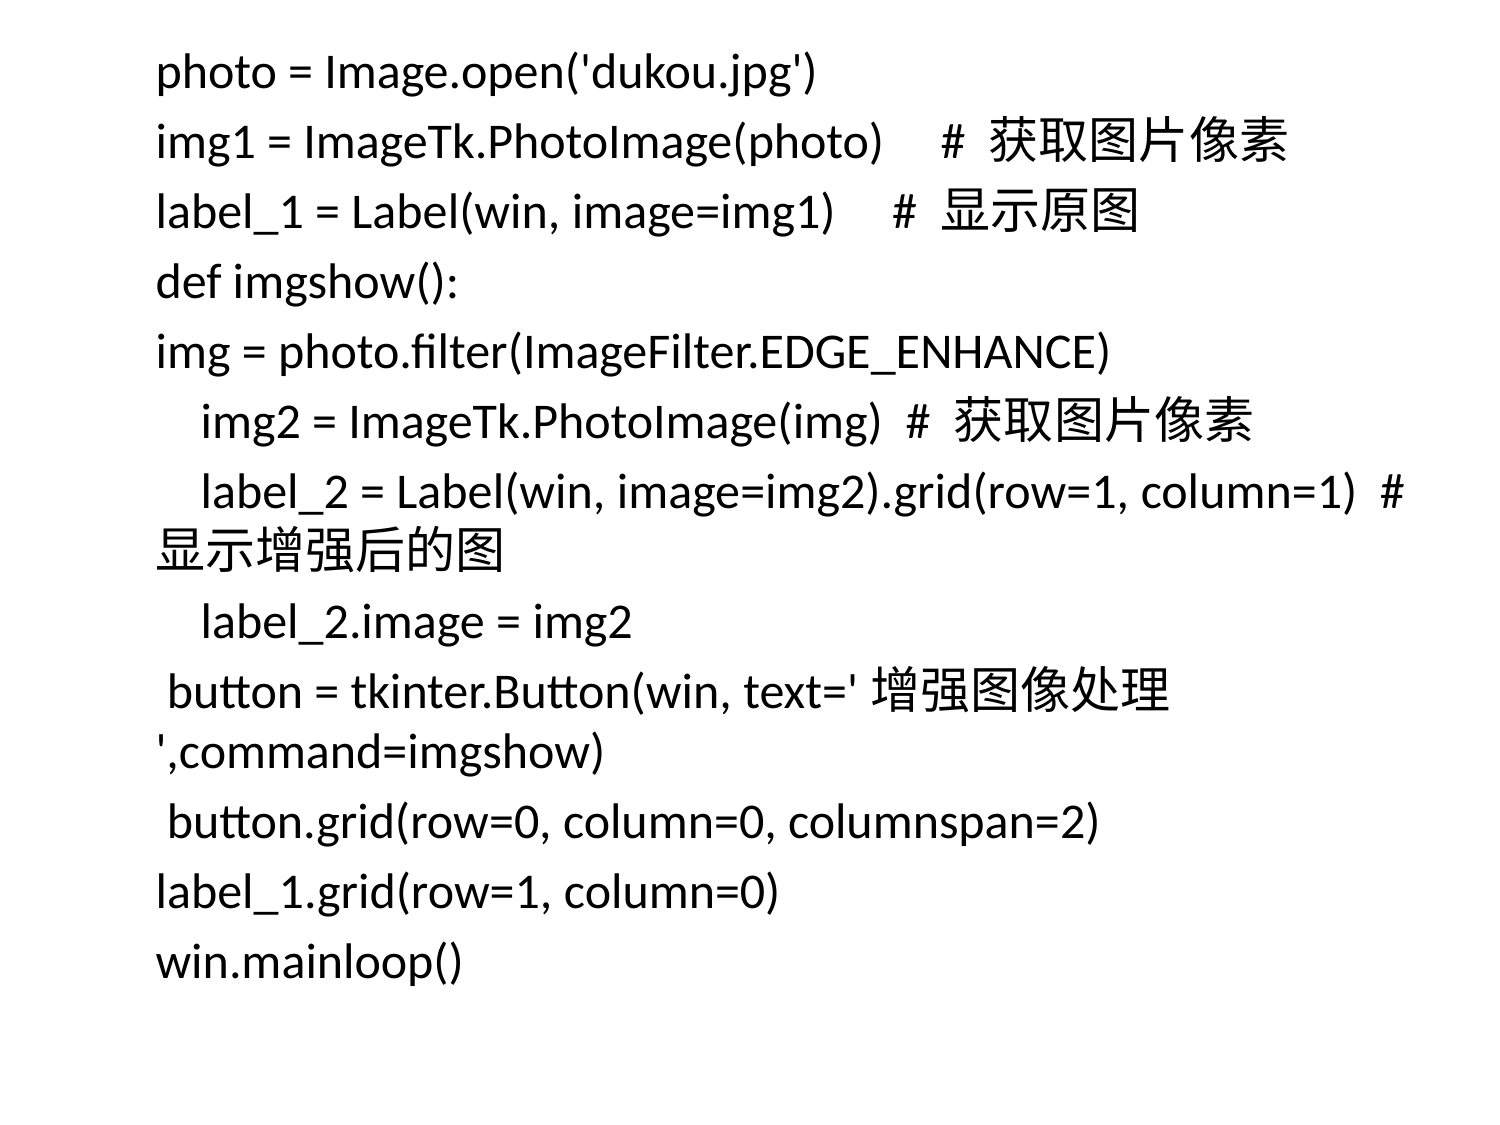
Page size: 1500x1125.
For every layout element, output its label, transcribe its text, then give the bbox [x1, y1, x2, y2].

list photo = Image.open('dukou.jpg') img1 = ImageTk.PhotoImage(photo) # 获取图片像素 label_1 = Label(win, image=img1) # 显示原图 def imgshow(): img = photo.filter(ImageFilter.EDGE_ENHANCE) img2 = ImageTk.PhotoImage(img) # 获取图片像素 label_2 = Label(win, image=img2).grid(row=1, column=1) # 显示增强后的图 label_2.image = img2 button = tkinter.Button(win, text='增强图像处理 ',command=imgshow) button.grid(row=0, column=0, columnspan=2) label_1.grid(row=1, column=0) win.mainloop() [75, 30, 1425, 1005]
